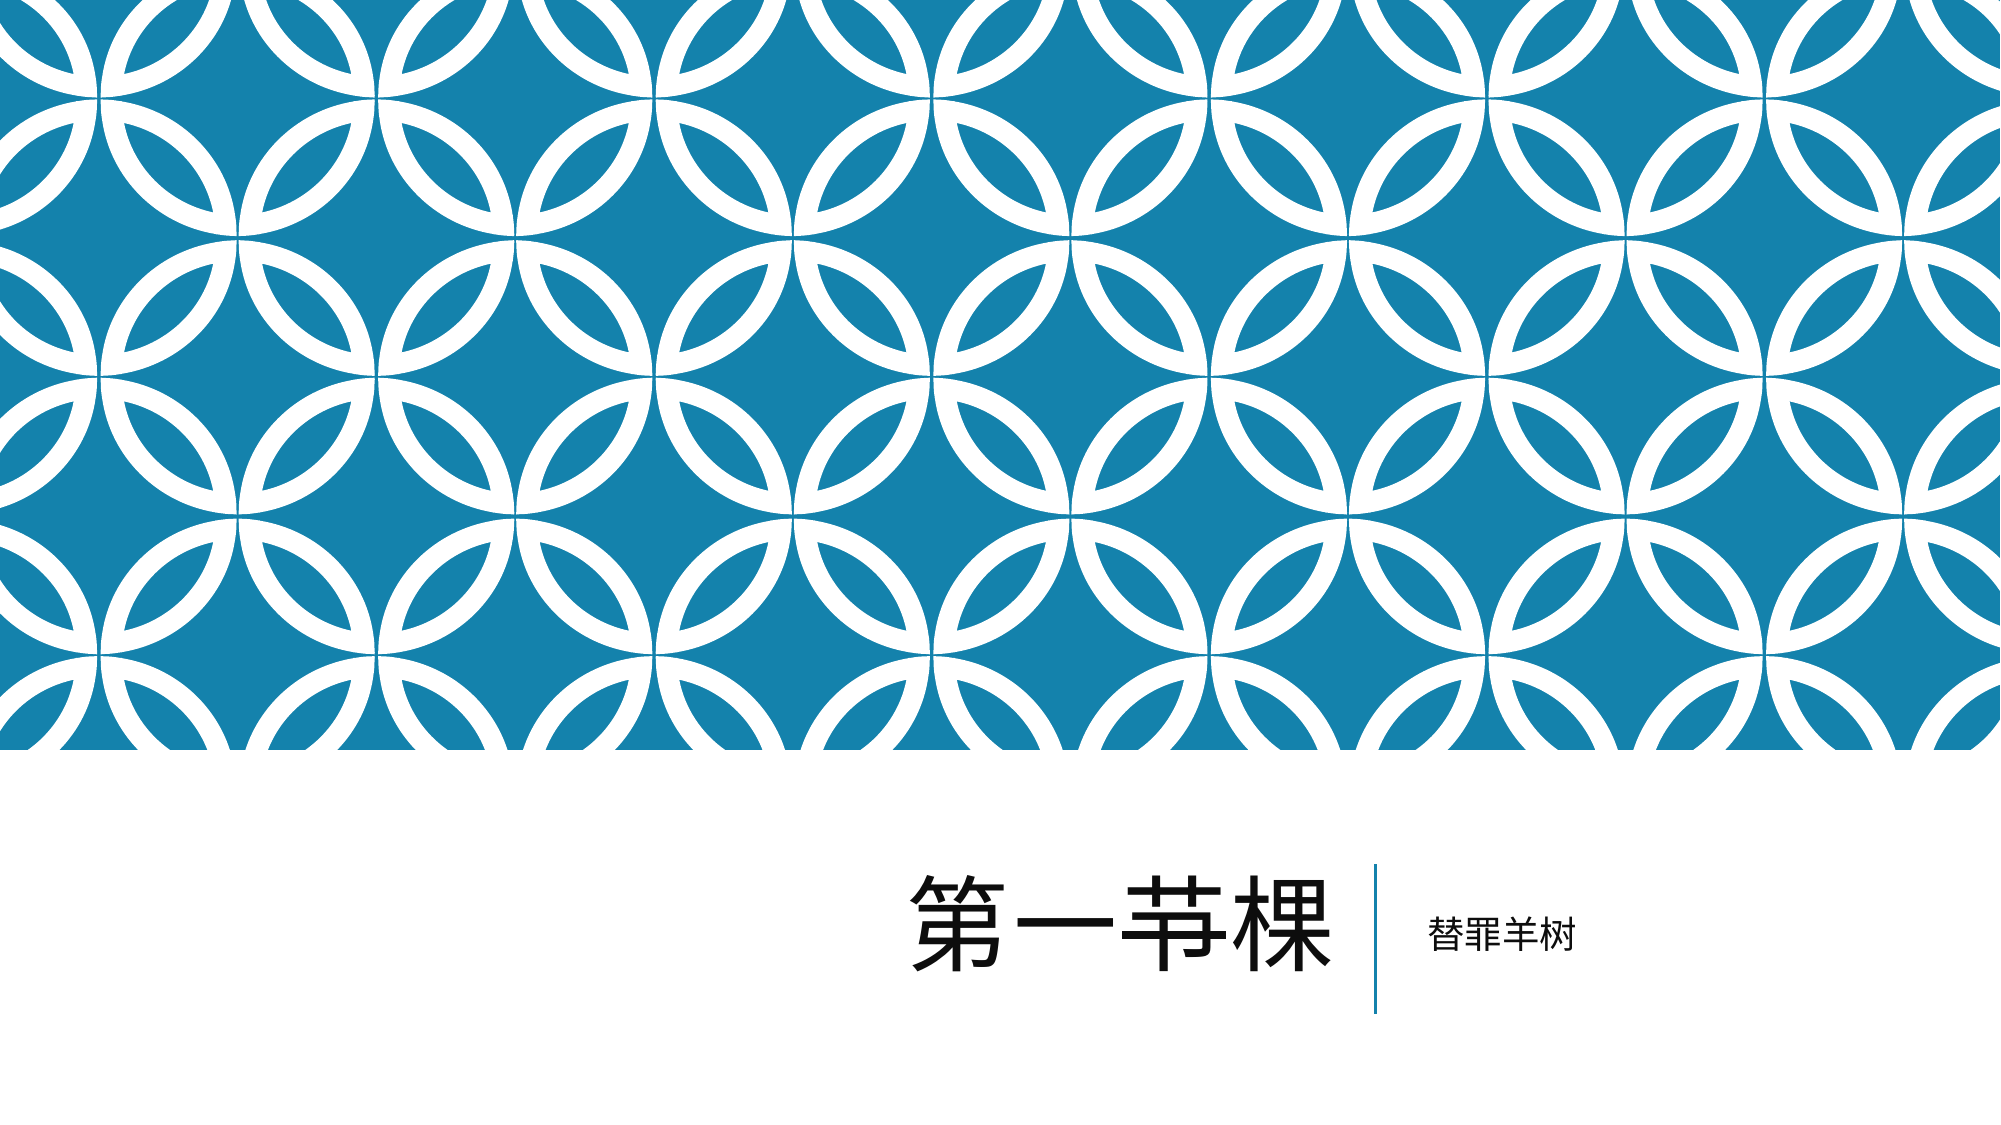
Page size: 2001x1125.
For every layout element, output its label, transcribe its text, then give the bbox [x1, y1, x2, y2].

title 第一节棵 [75, 813, 1350, 1054]
subtitle 替罪羊树 [1412, 813, 1938, 1054]
